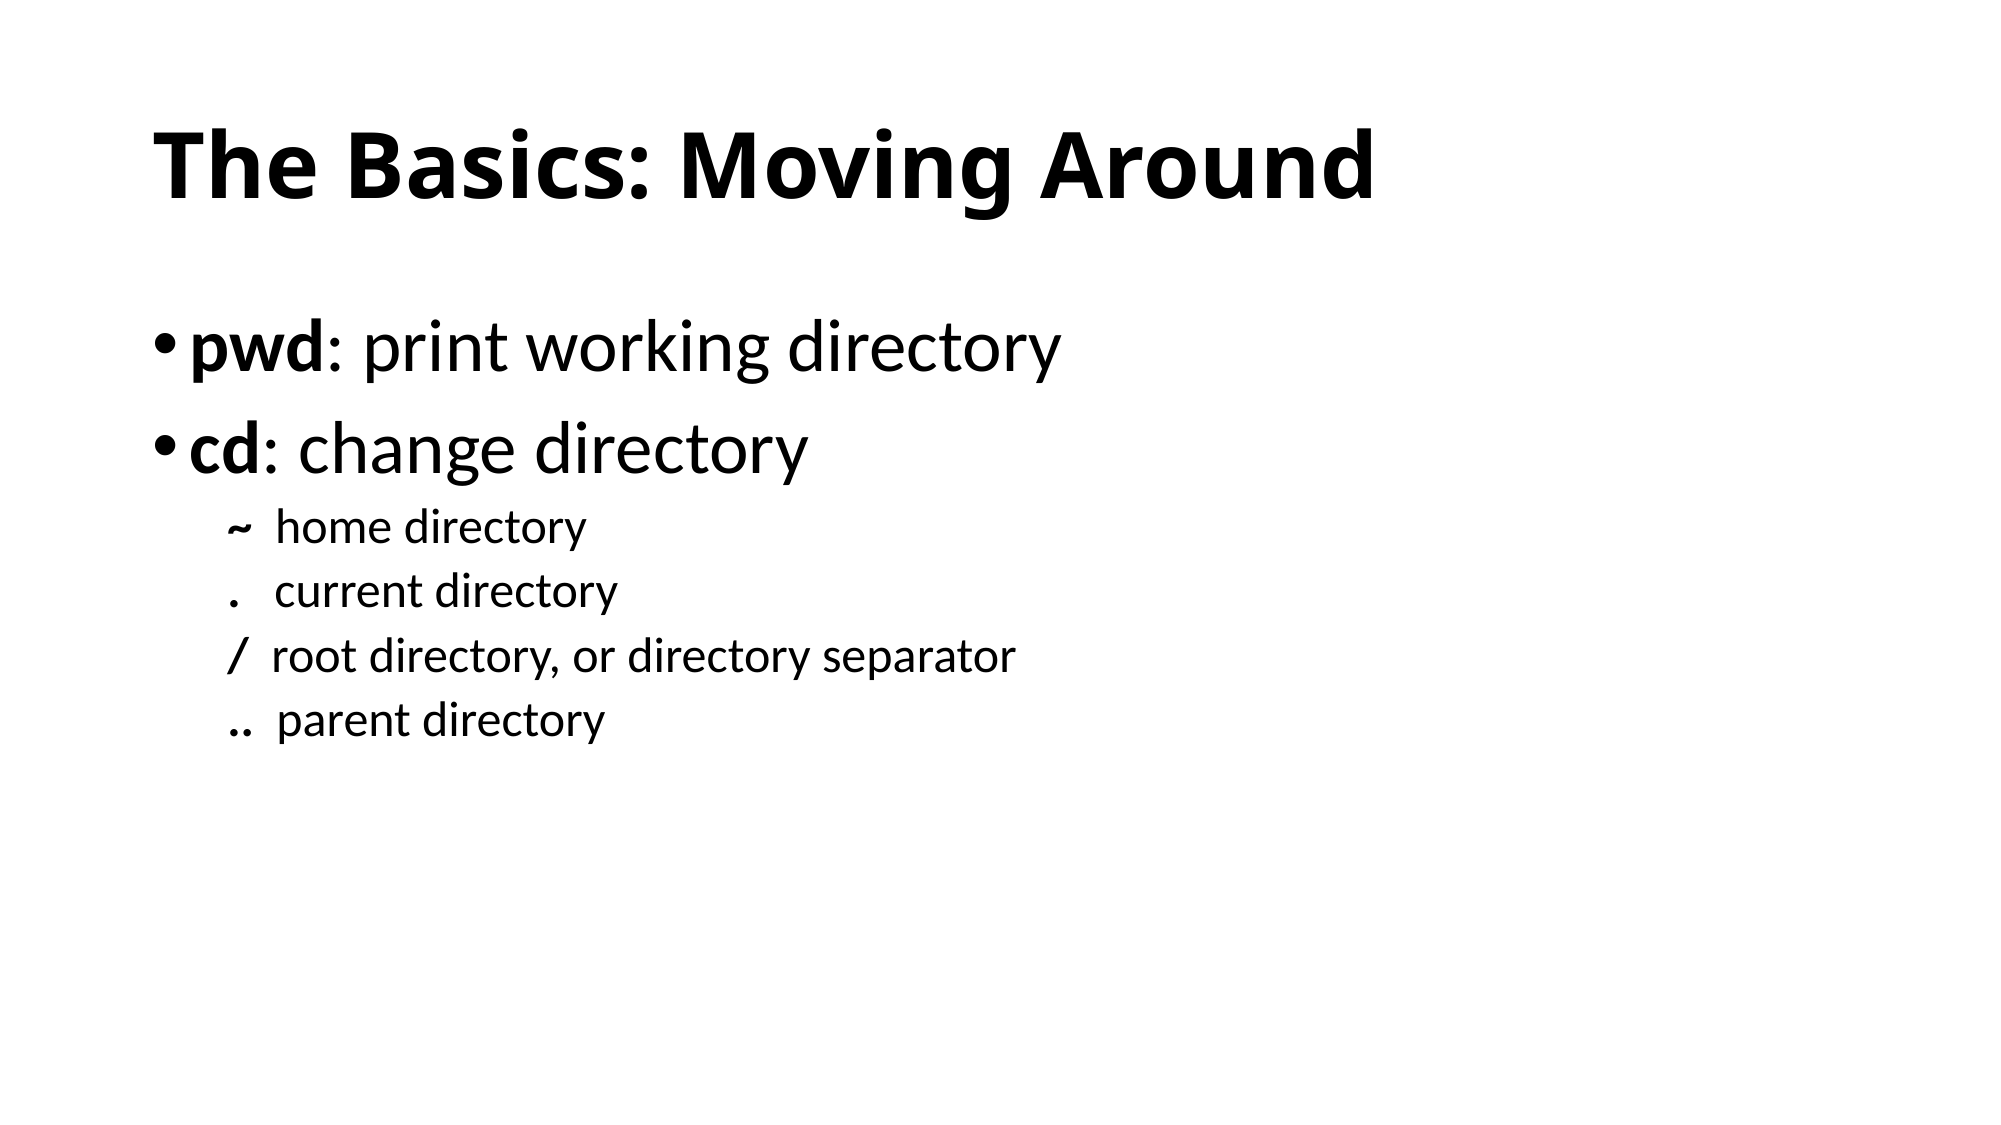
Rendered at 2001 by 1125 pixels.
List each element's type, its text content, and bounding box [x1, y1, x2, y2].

list pwd: print working directory cd: change directory ~ home directory . current directory / root directory, or directory separator .. parent directory [137, 299, 1863, 1014]
title The Basics: Moving Around [137, 59, 1863, 278]
